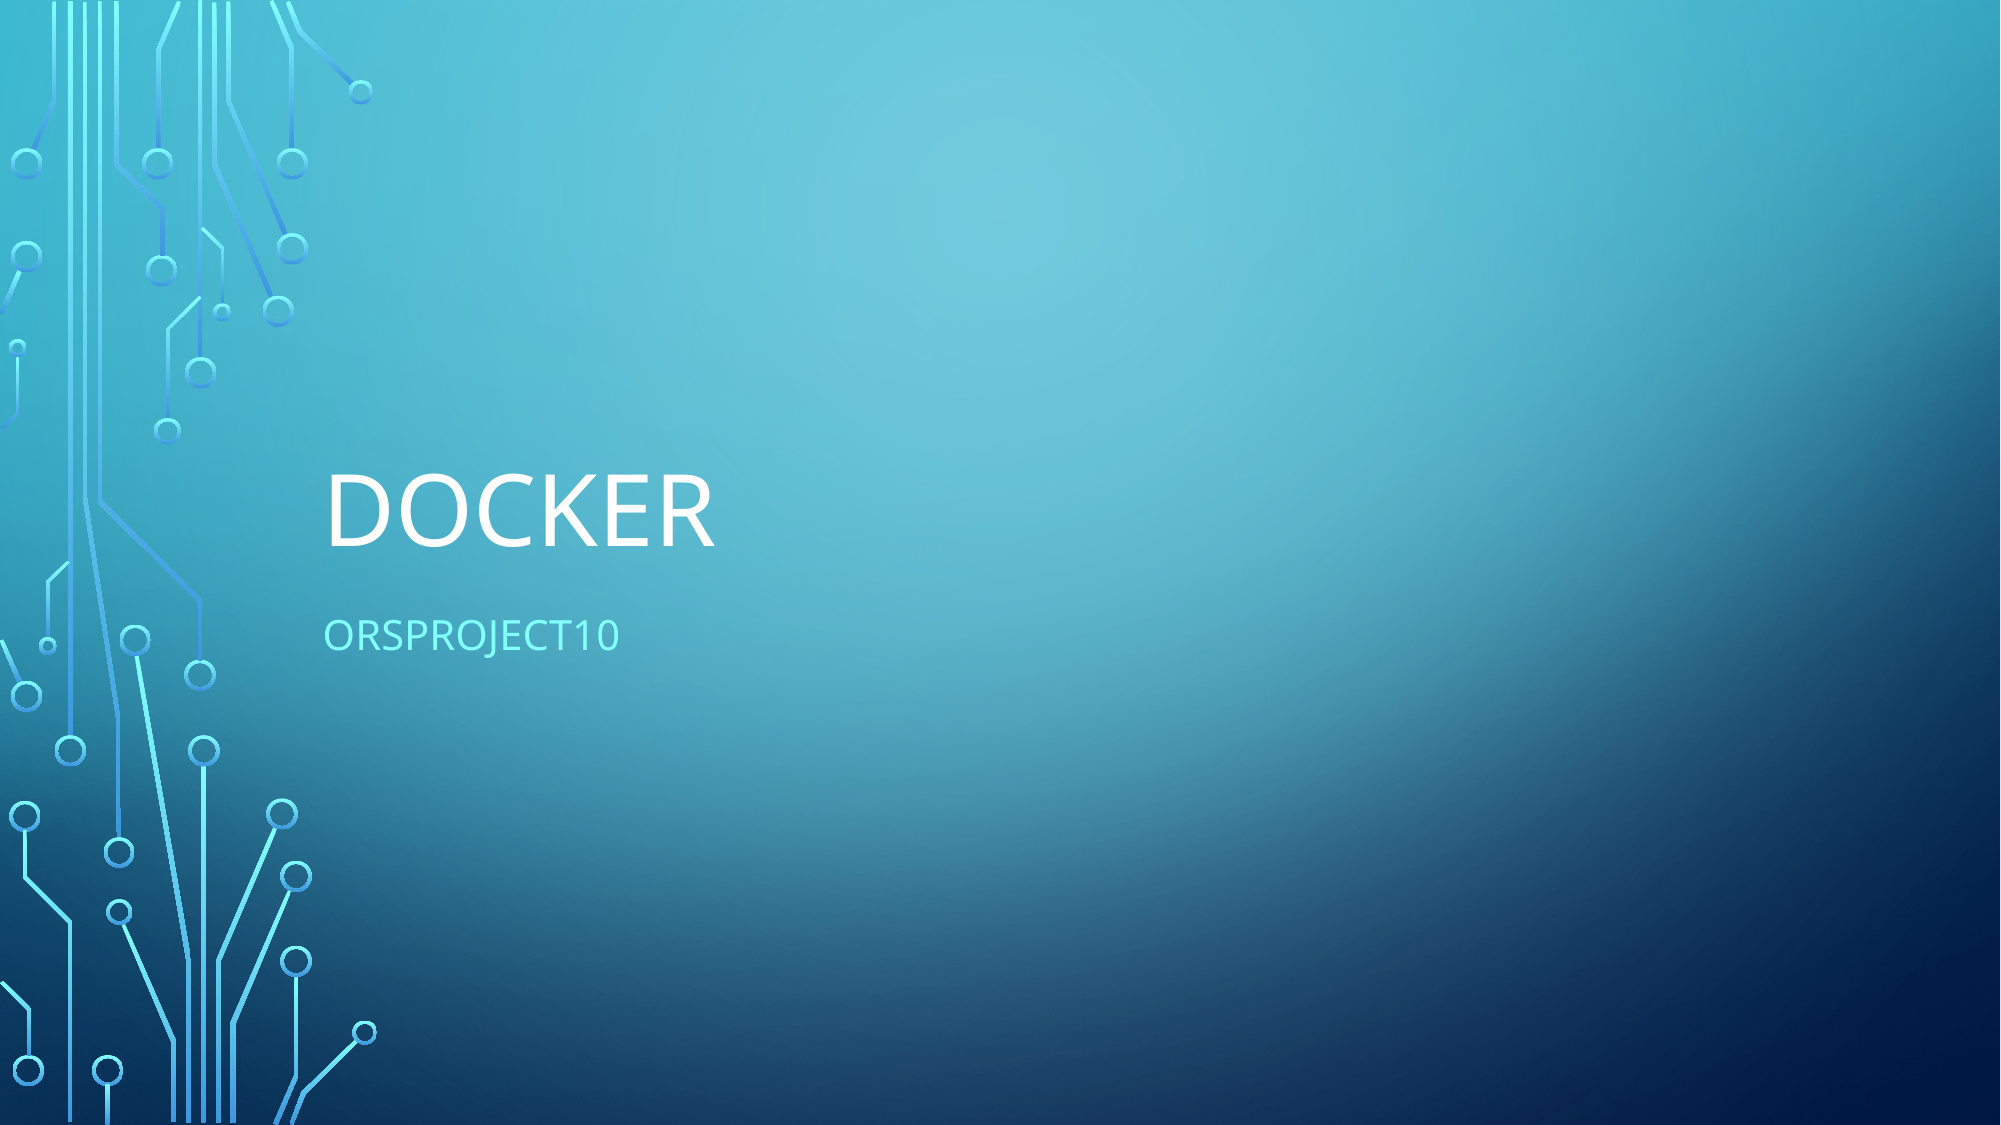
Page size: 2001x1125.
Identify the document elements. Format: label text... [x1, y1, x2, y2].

subtitle OrsProject10 [307, 590, 1750, 863]
title Docker [307, 184, 1750, 576]
